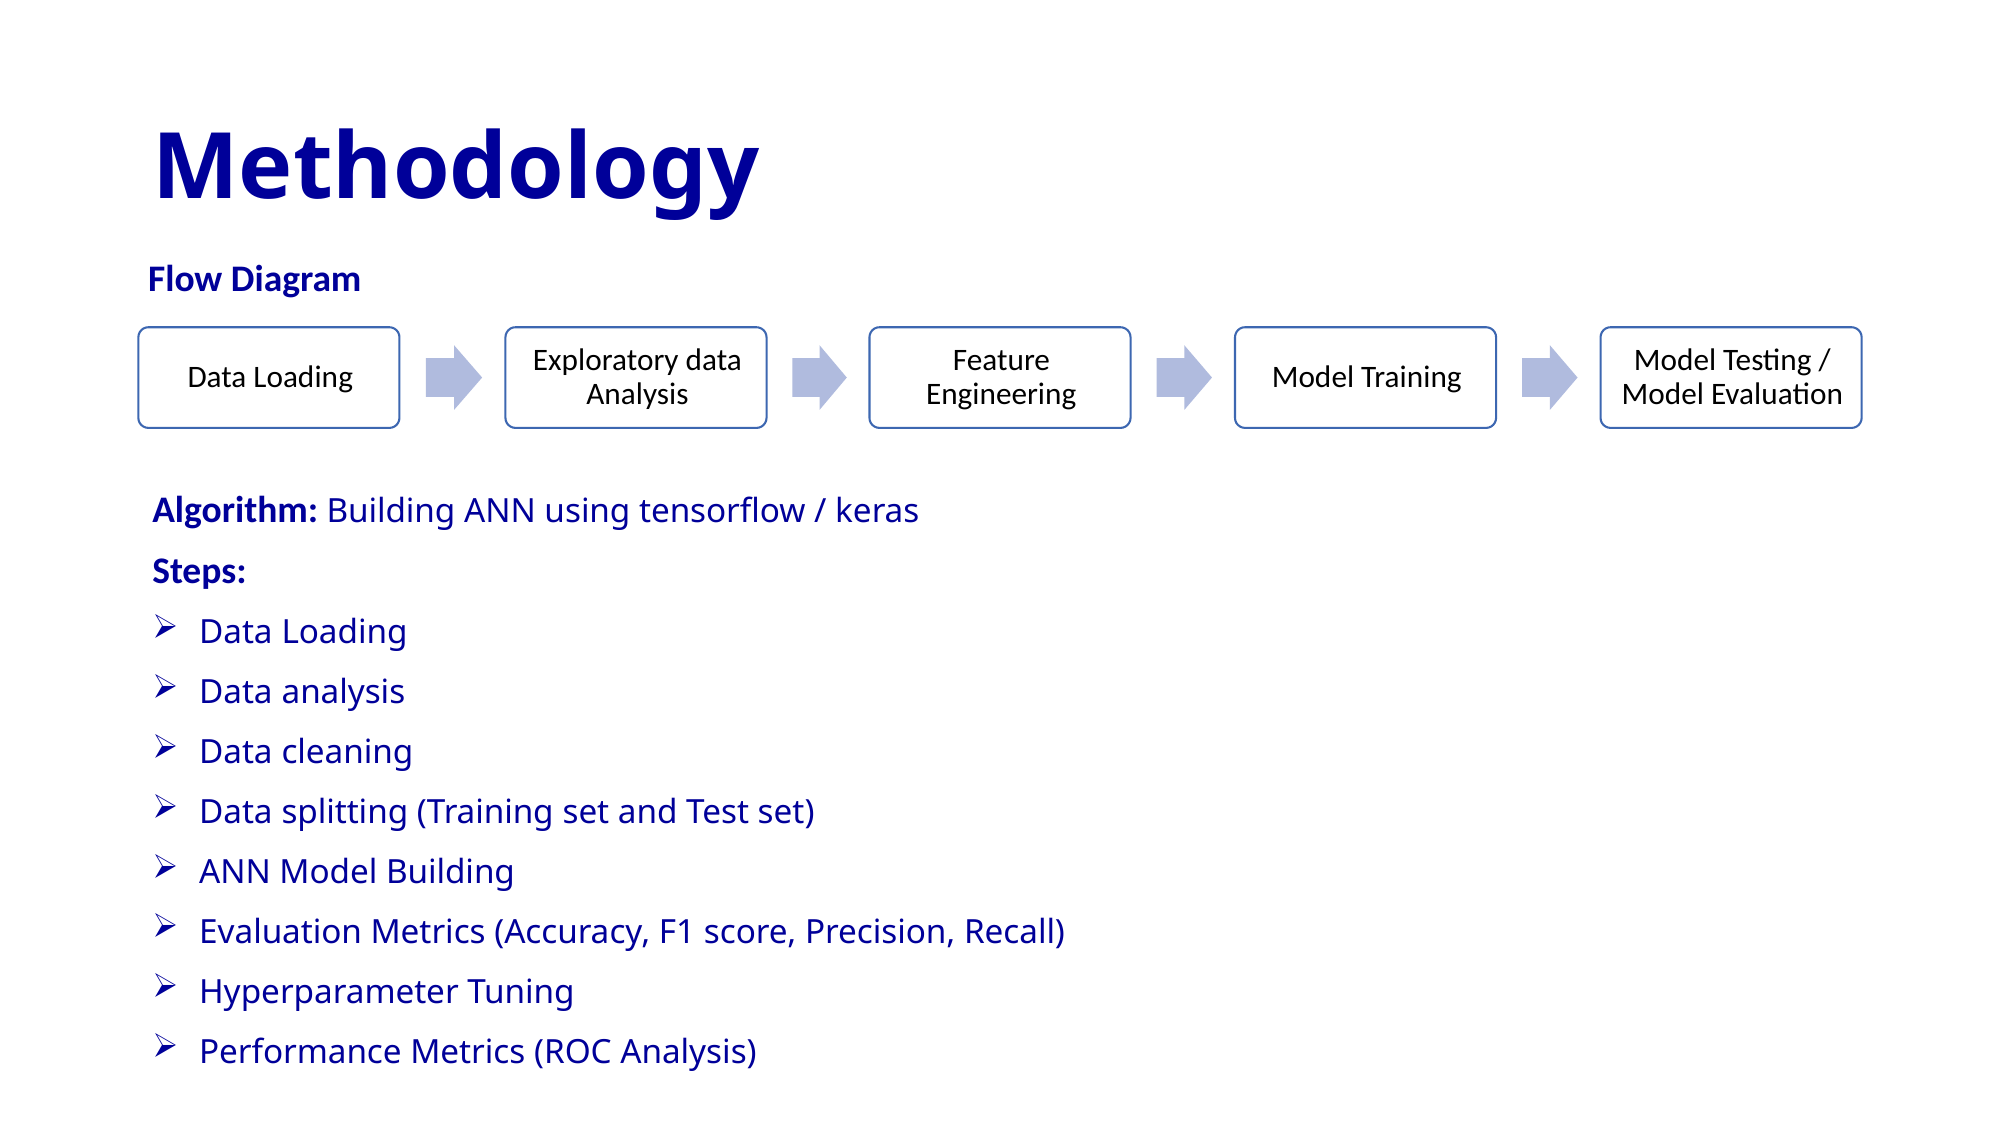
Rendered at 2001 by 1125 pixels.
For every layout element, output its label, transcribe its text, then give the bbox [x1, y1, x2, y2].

text_box Algorithm: Building ANN using tensorflow / keras [137, 477, 1630, 538]
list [137, 327, 1863, 428]
text_box Flow Diagram [120, 246, 390, 307]
title Methodology [137, 59, 1863, 278]
text_box Steps: Data Loading Data analysis Data cleaning Data splitting (Training set and Test set) ANN Model Building Evaluation Metrics (Accuracy, F1 score, Precision, Recall) Hyperparameter Tuning Performance Metrics (ROC Analysis) [137, 538, 1347, 1123]
